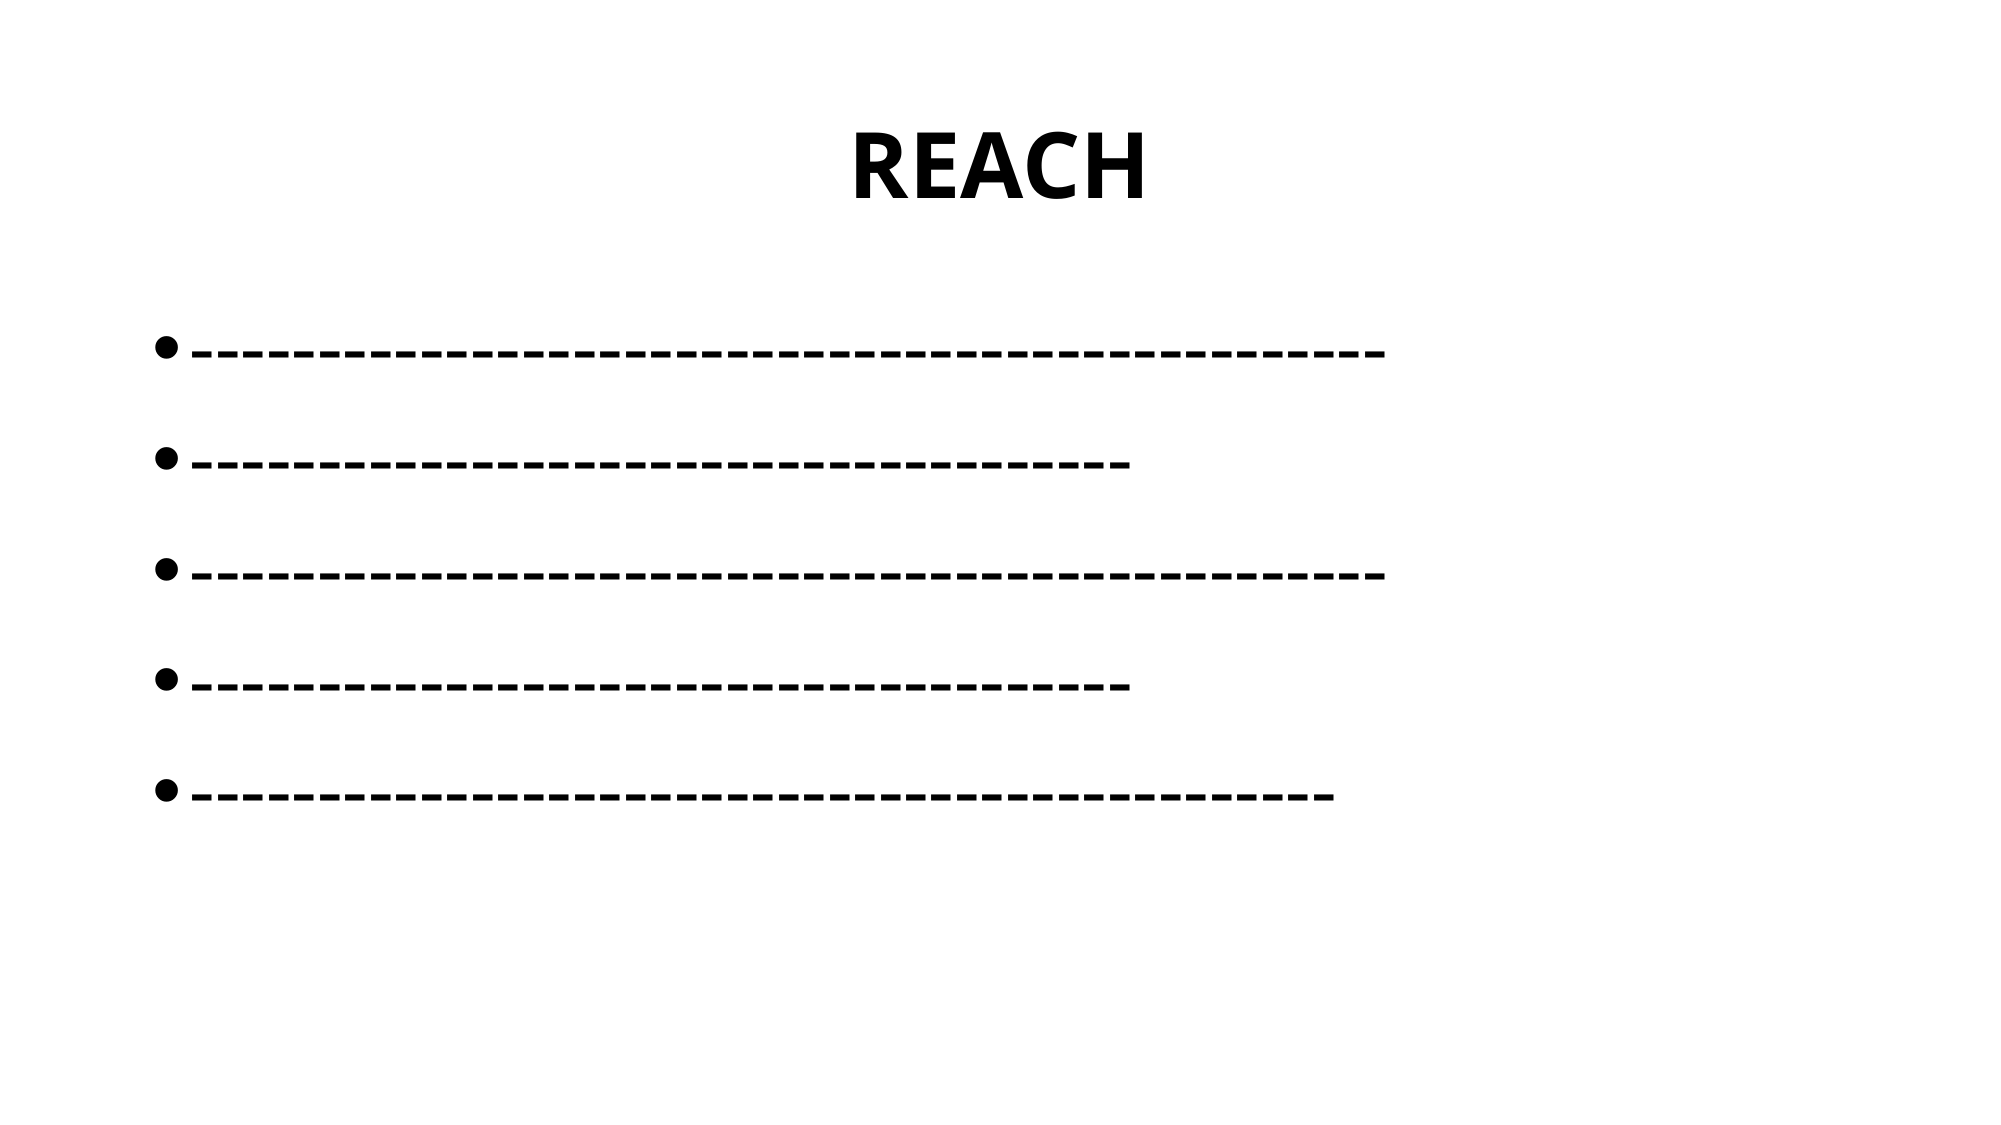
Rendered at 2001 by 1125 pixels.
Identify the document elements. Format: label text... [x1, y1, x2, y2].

title REACH [137, 59, 1863, 278]
list ----------------------------------------------- ------------------------------------- ----------------------------------------------- ------------------------------------- --------------------------------------------- [137, 299, 1863, 1014]
